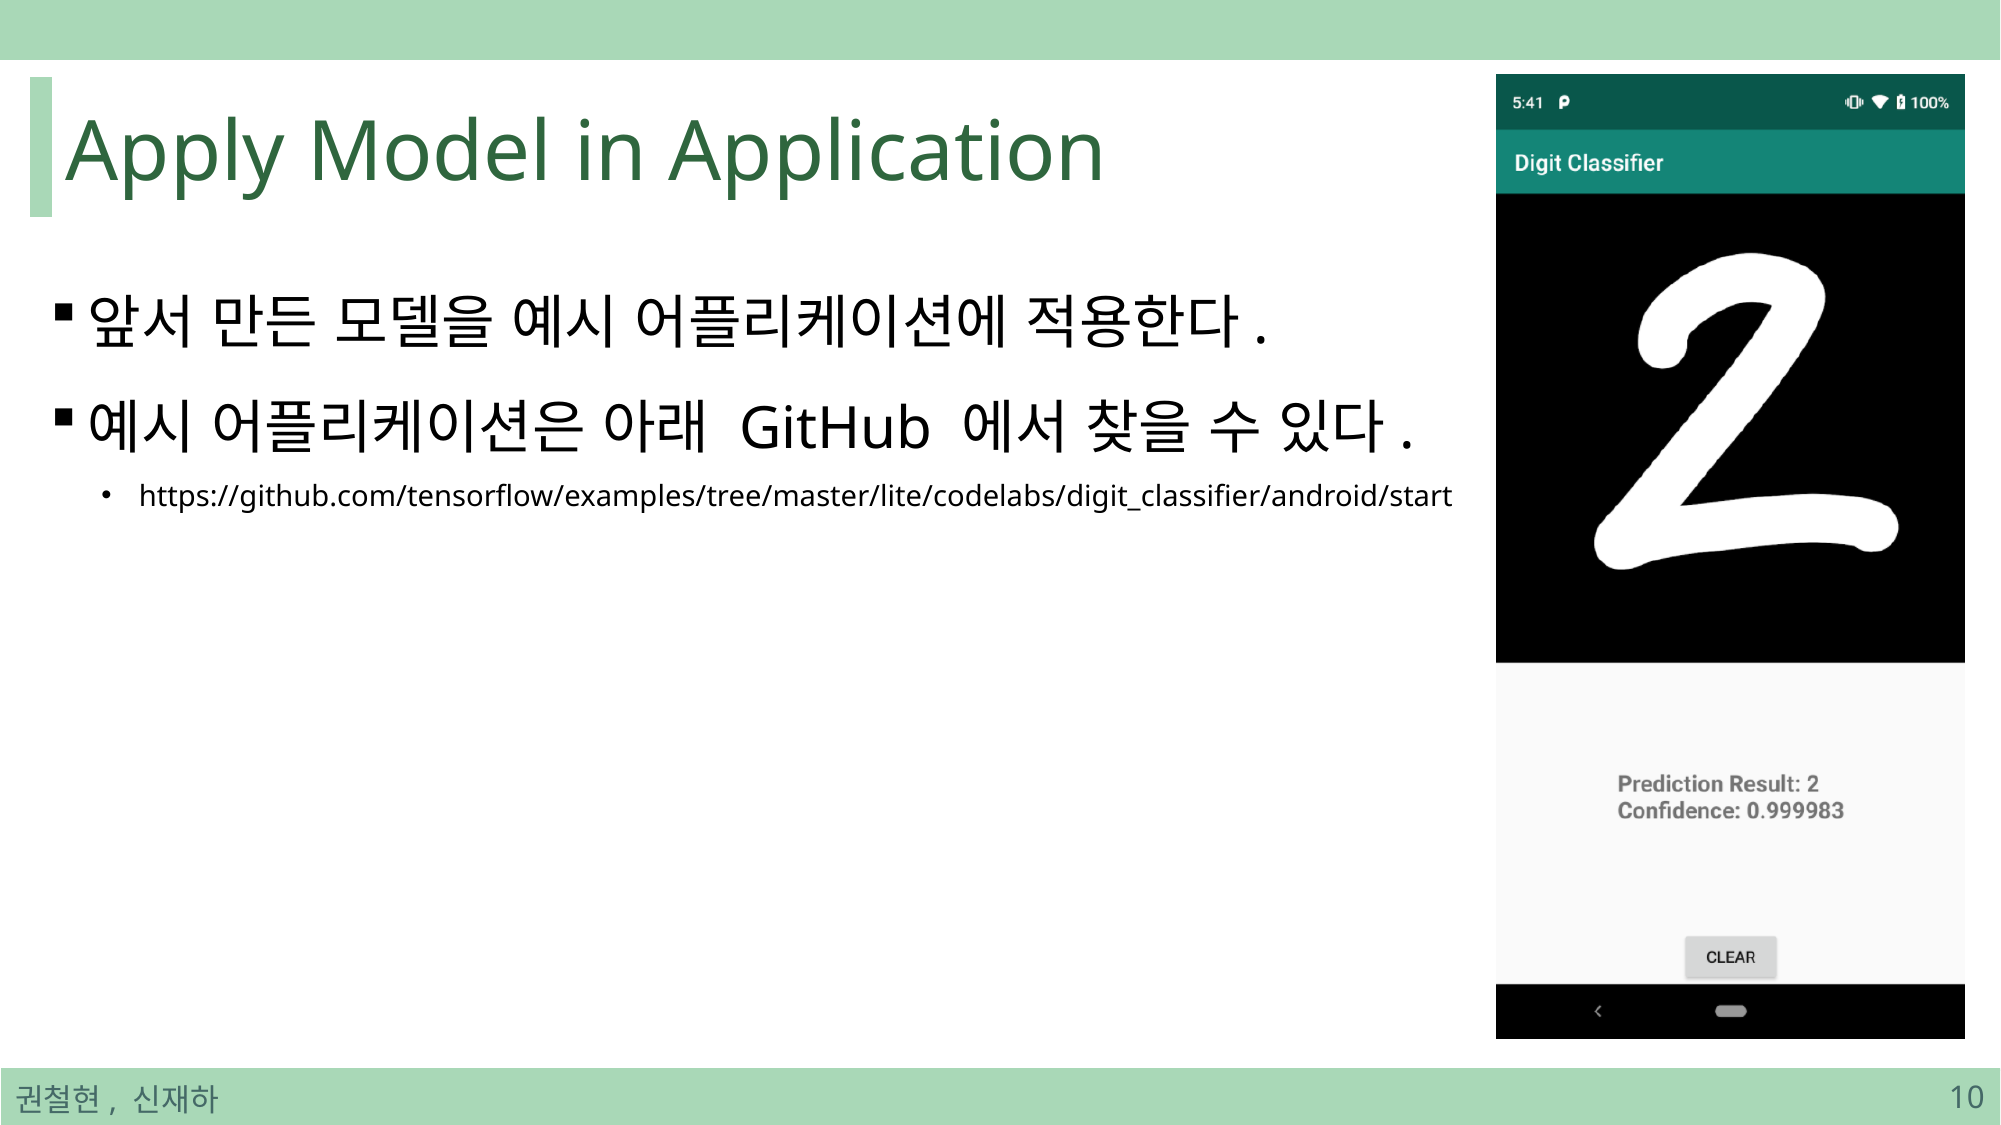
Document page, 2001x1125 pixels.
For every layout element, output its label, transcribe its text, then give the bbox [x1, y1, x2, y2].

title Apply Model in Application [50, 78, 1495, 217]
list 앞서 만든 모델을 예시 어플리케이션에 적용한다. 예시 어플리케이션은 아래 GitHub 에서 찾을 수 있다. https://github.com/tensorflow/examples/tree/master/lite/codelabs/digit_classifier/android/start [35, 242, 1495, 1040]
title Apply Model in Application [1965, 78, 1970, 217]
slide_number 10 [1550, 1069, 2000, 1125]
list 앞서 만든 모델을 예시 어플리케이션에 적용한다. 예시 어플리케이션은 아래 GitHub 에서 찾을 수 있다. https://github.com/tensorflow/examples/tree/master/lite/codelabs/digit_classifier/android/start [1965, 242, 1970, 1040]
slide_number 권철현, 신재하 [0, 1069, 450, 1125]
picture [1495, 72, 1965, 1040]
